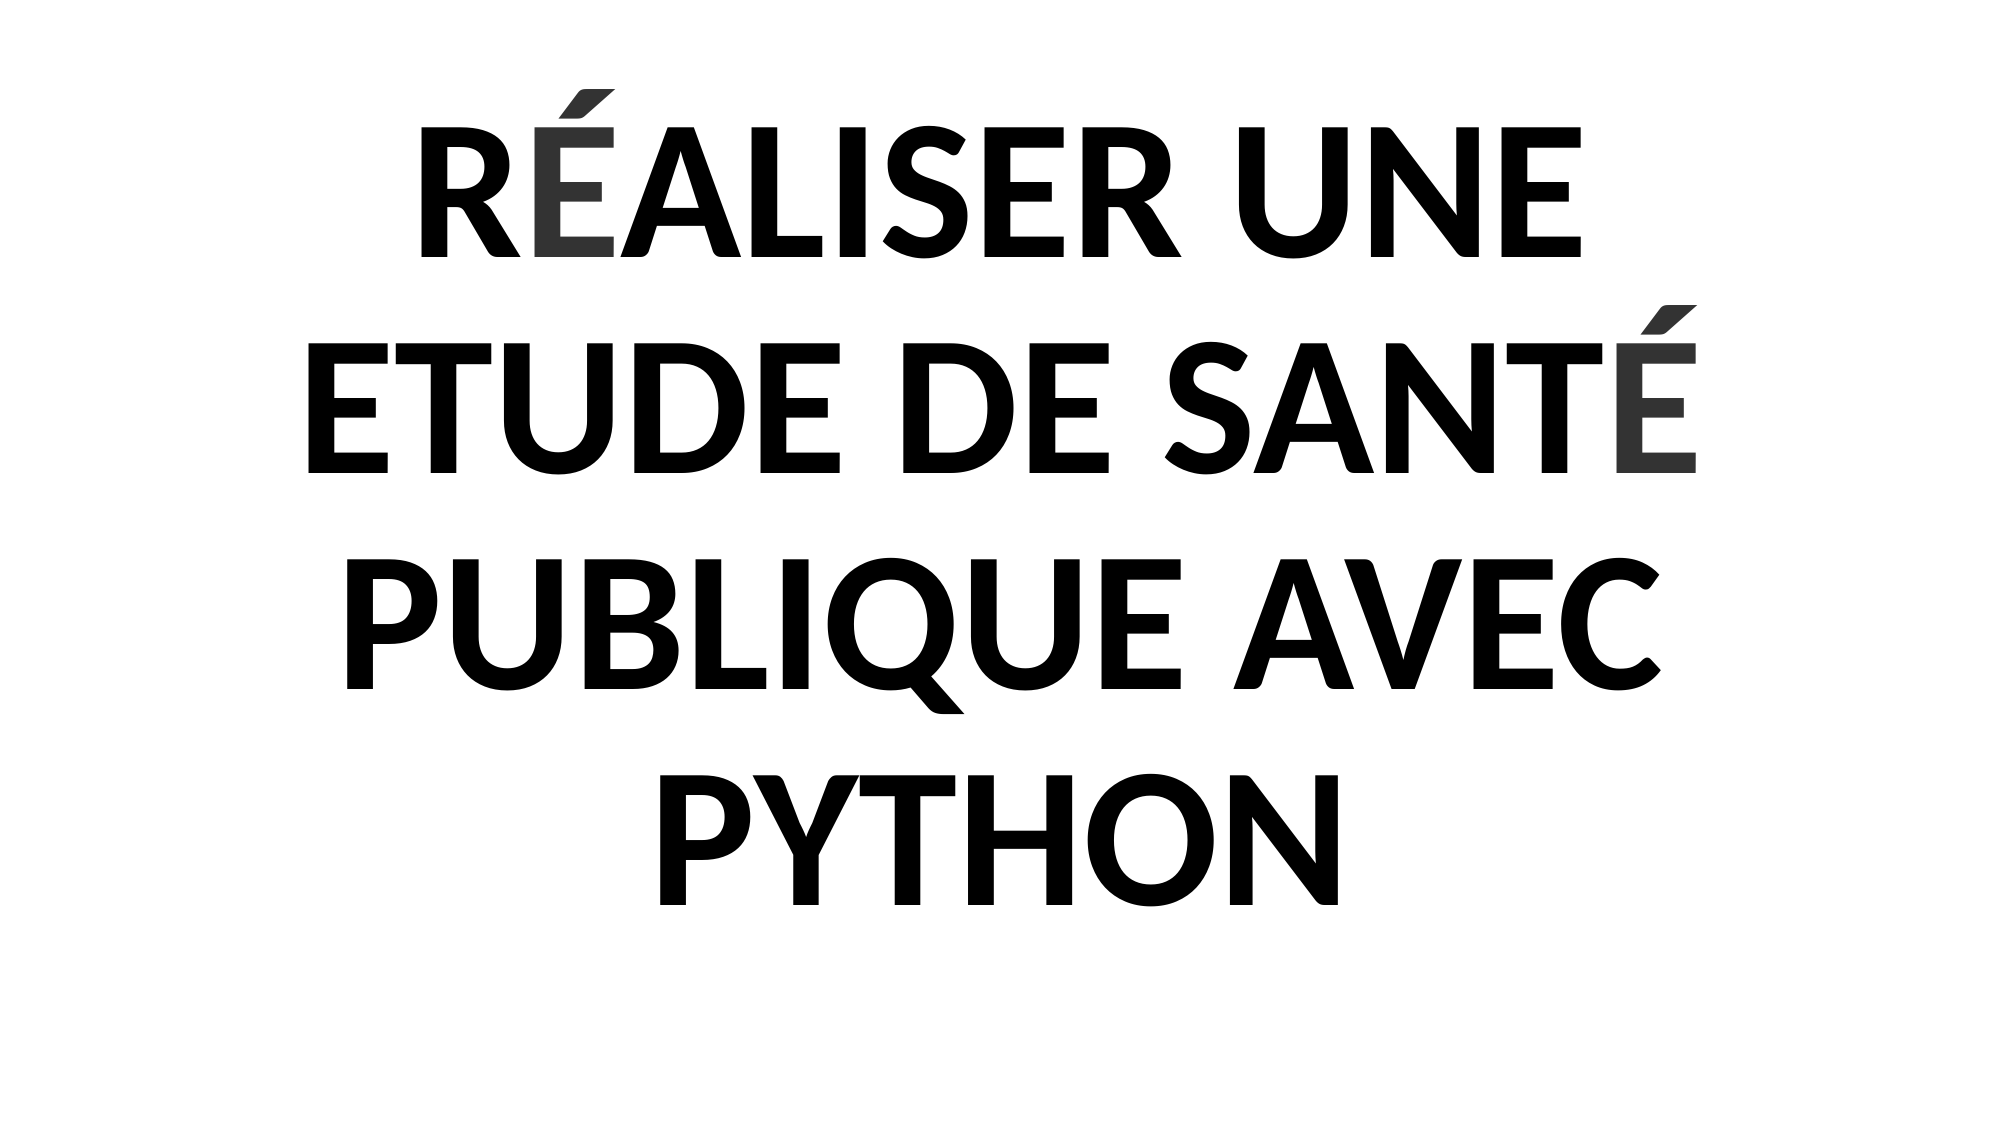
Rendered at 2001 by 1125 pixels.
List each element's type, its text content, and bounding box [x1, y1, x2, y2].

title RéALISER UNE ETUDE DE SANTé PUBLIQUE AVEC PYTHON [249, 76, 1750, 957]
